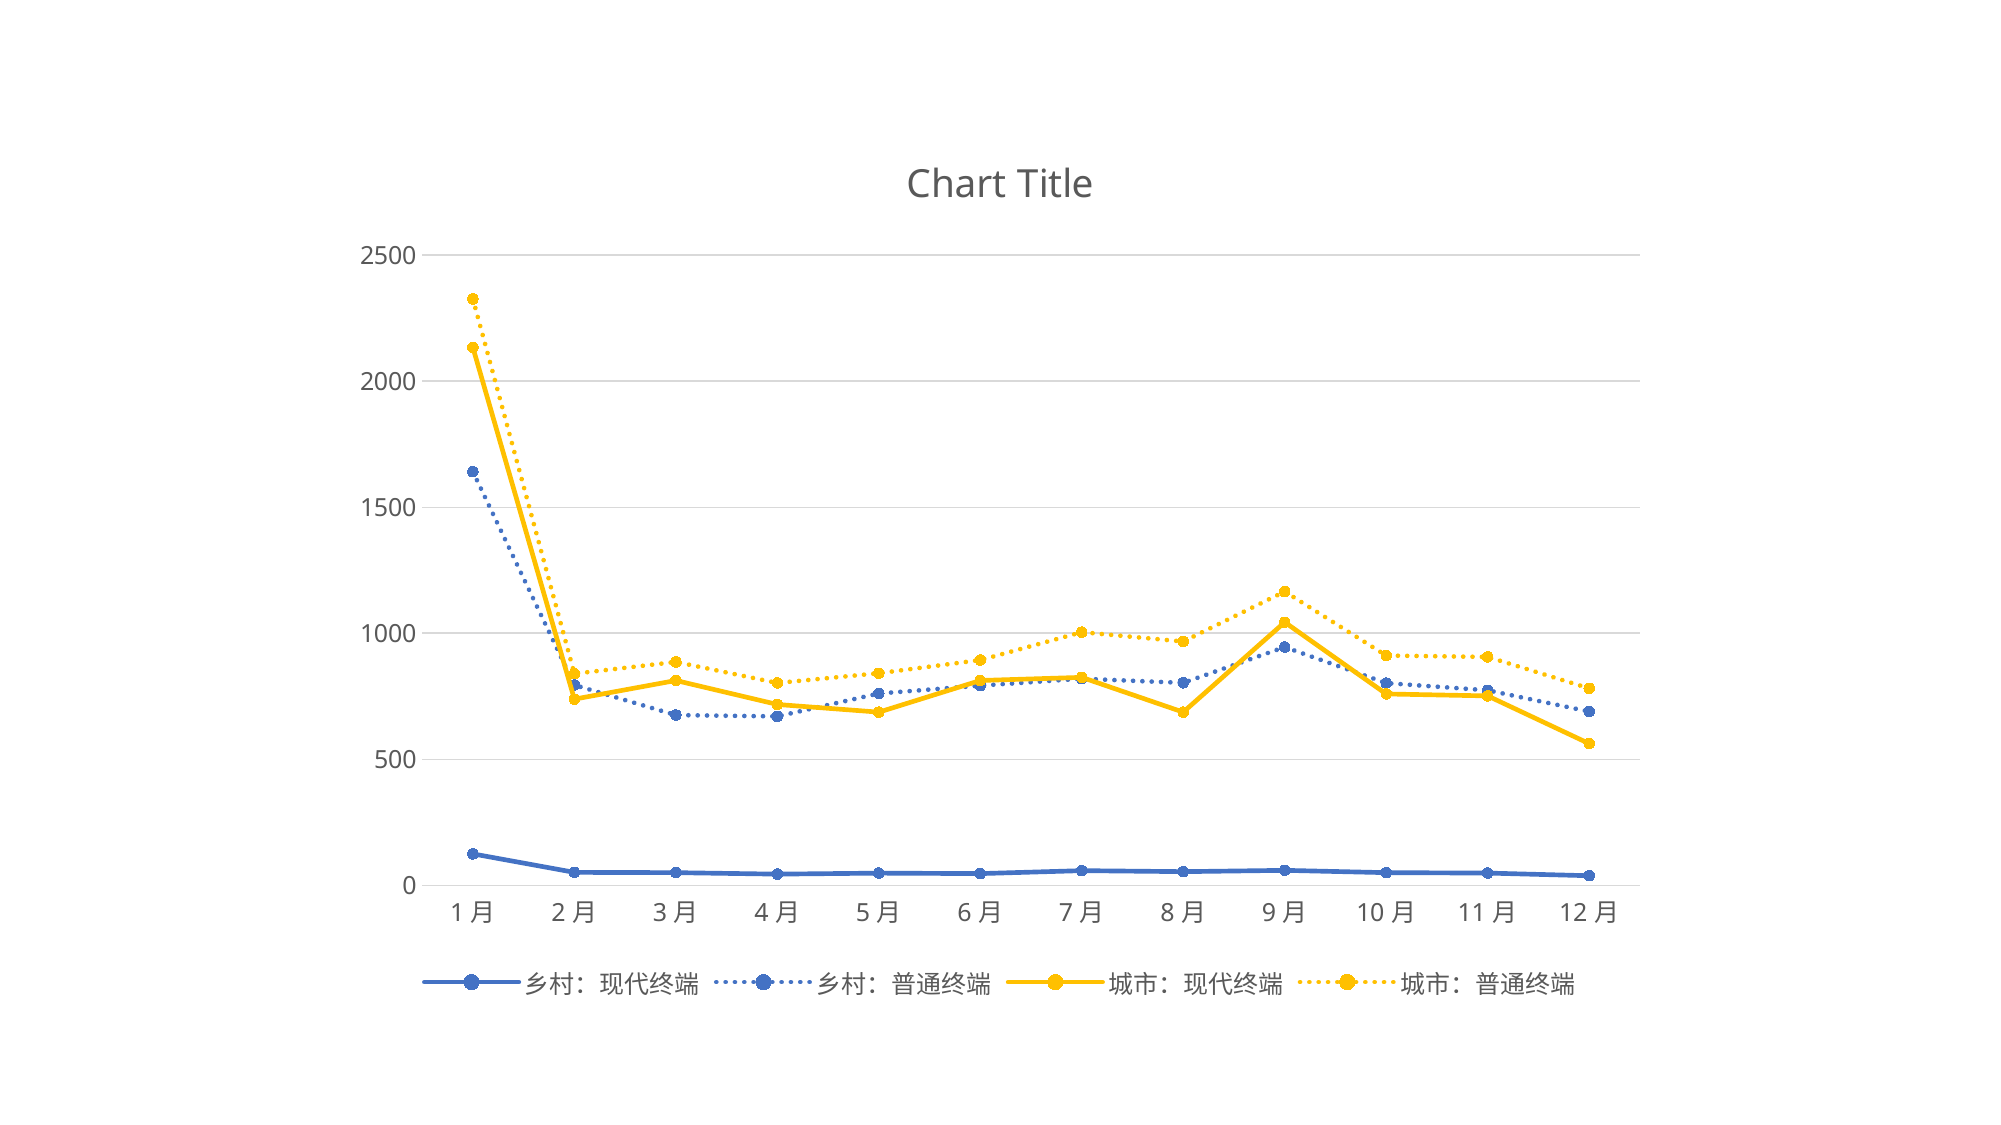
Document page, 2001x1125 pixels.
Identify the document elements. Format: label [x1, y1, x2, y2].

chart [333, 117, 1667, 1007]
